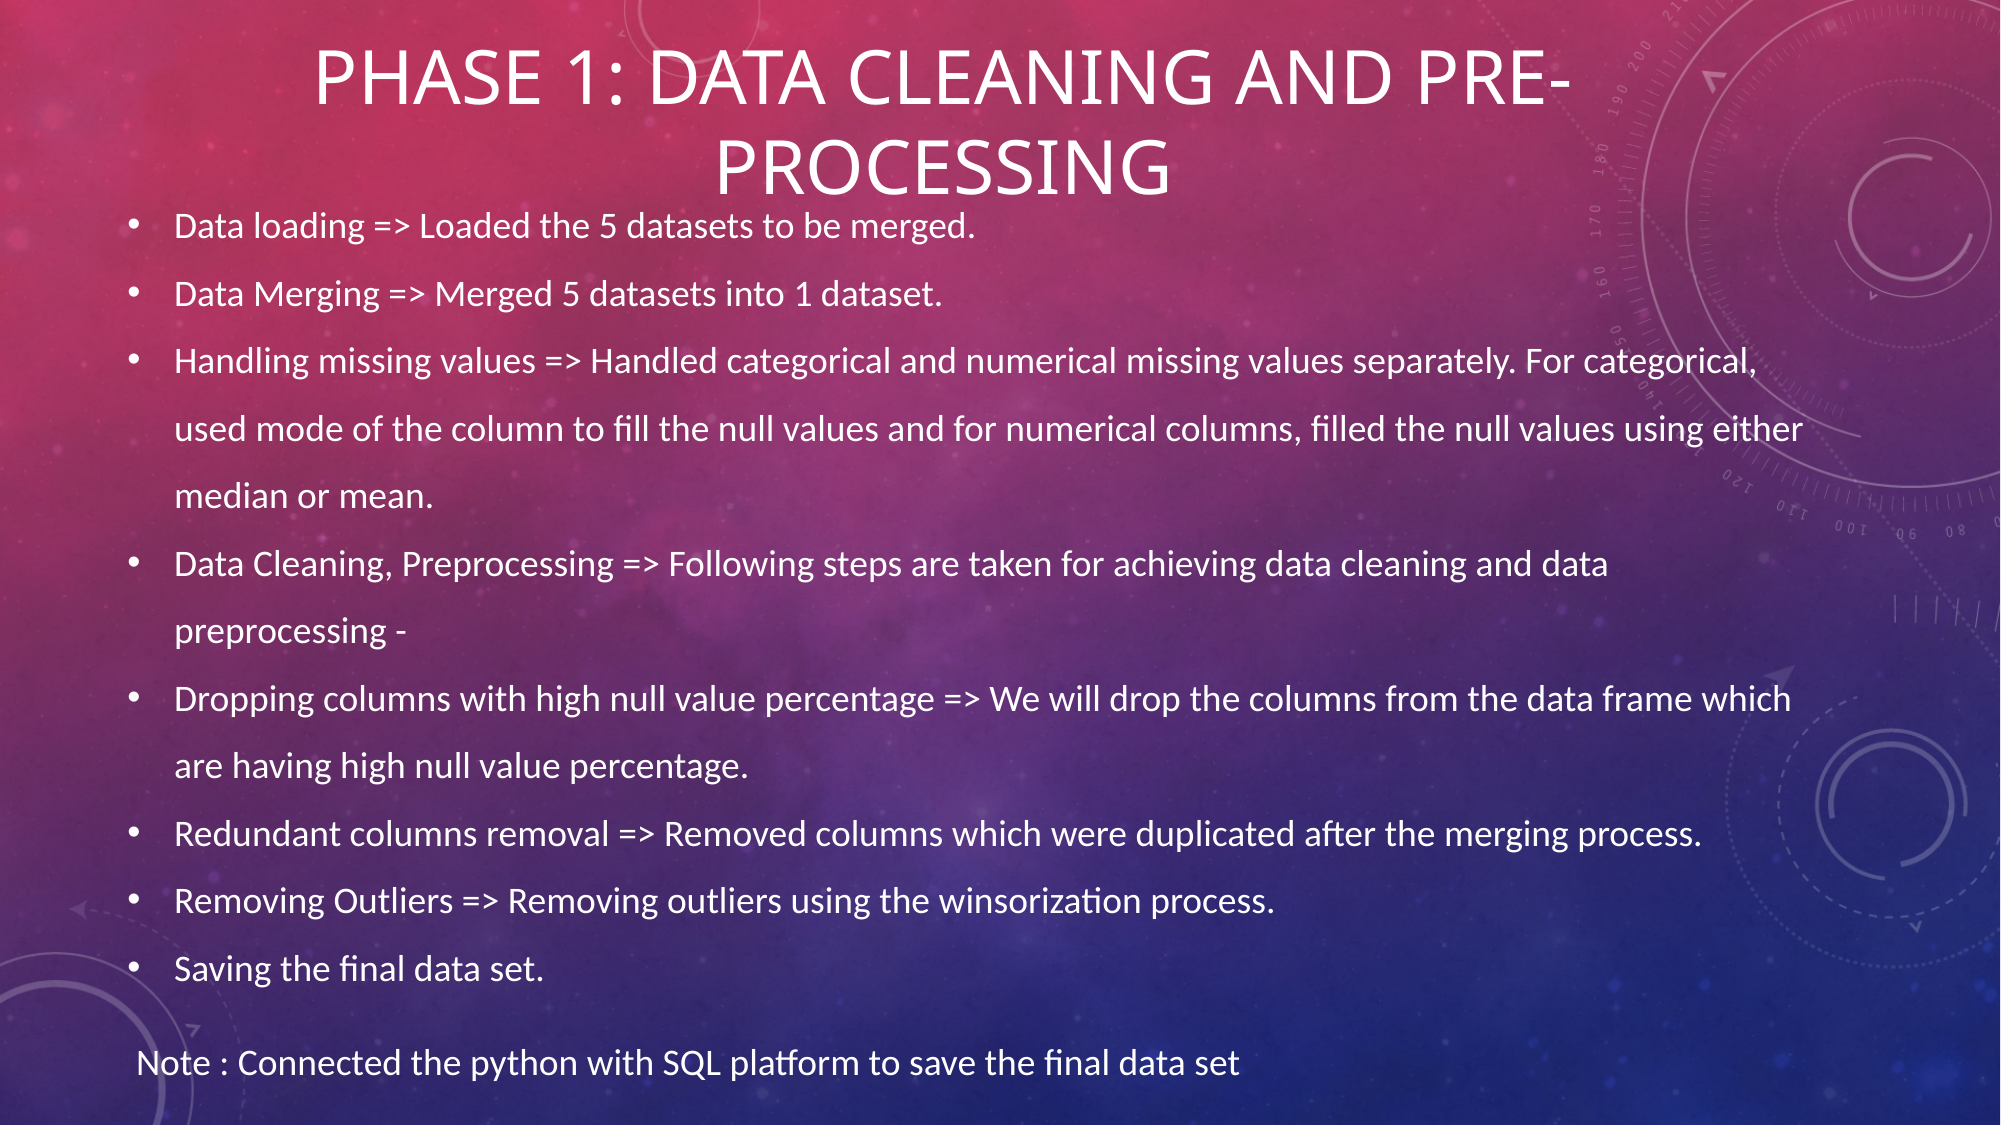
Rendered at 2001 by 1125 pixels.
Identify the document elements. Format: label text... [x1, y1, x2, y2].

title Phase 1: Data Cleaning and Pre-processing [112, 0, 1775, 171]
list Note : Connected the python with SQL platform to save the final data set [112, 997, 1775, 1112]
text_box Data loading => Loaded the 5 datasets to be merged. Data Merging => Merged 5 datasets into 1 dataset. Handling missing values => Handled categorical and numerical missing values separately. For categorical, used mode of the column to fill the null values and for numerical columns, filled the null values using either median or mean. Data Cleaning, Preprocessing => Following steps are taken for achieving data cleaning and data preprocessing - Dropping columns with high null value percentage => We will drop the columns from the data frame which are having high null value percentage. Redundant columns removal => Removed columns which were duplicated after the merging process. Removing Outliers => Removing outliers using the winsorization process. Saving the final data set. [112, 171, 1842, 997]
picture [0, 0, 2001, 1125]
